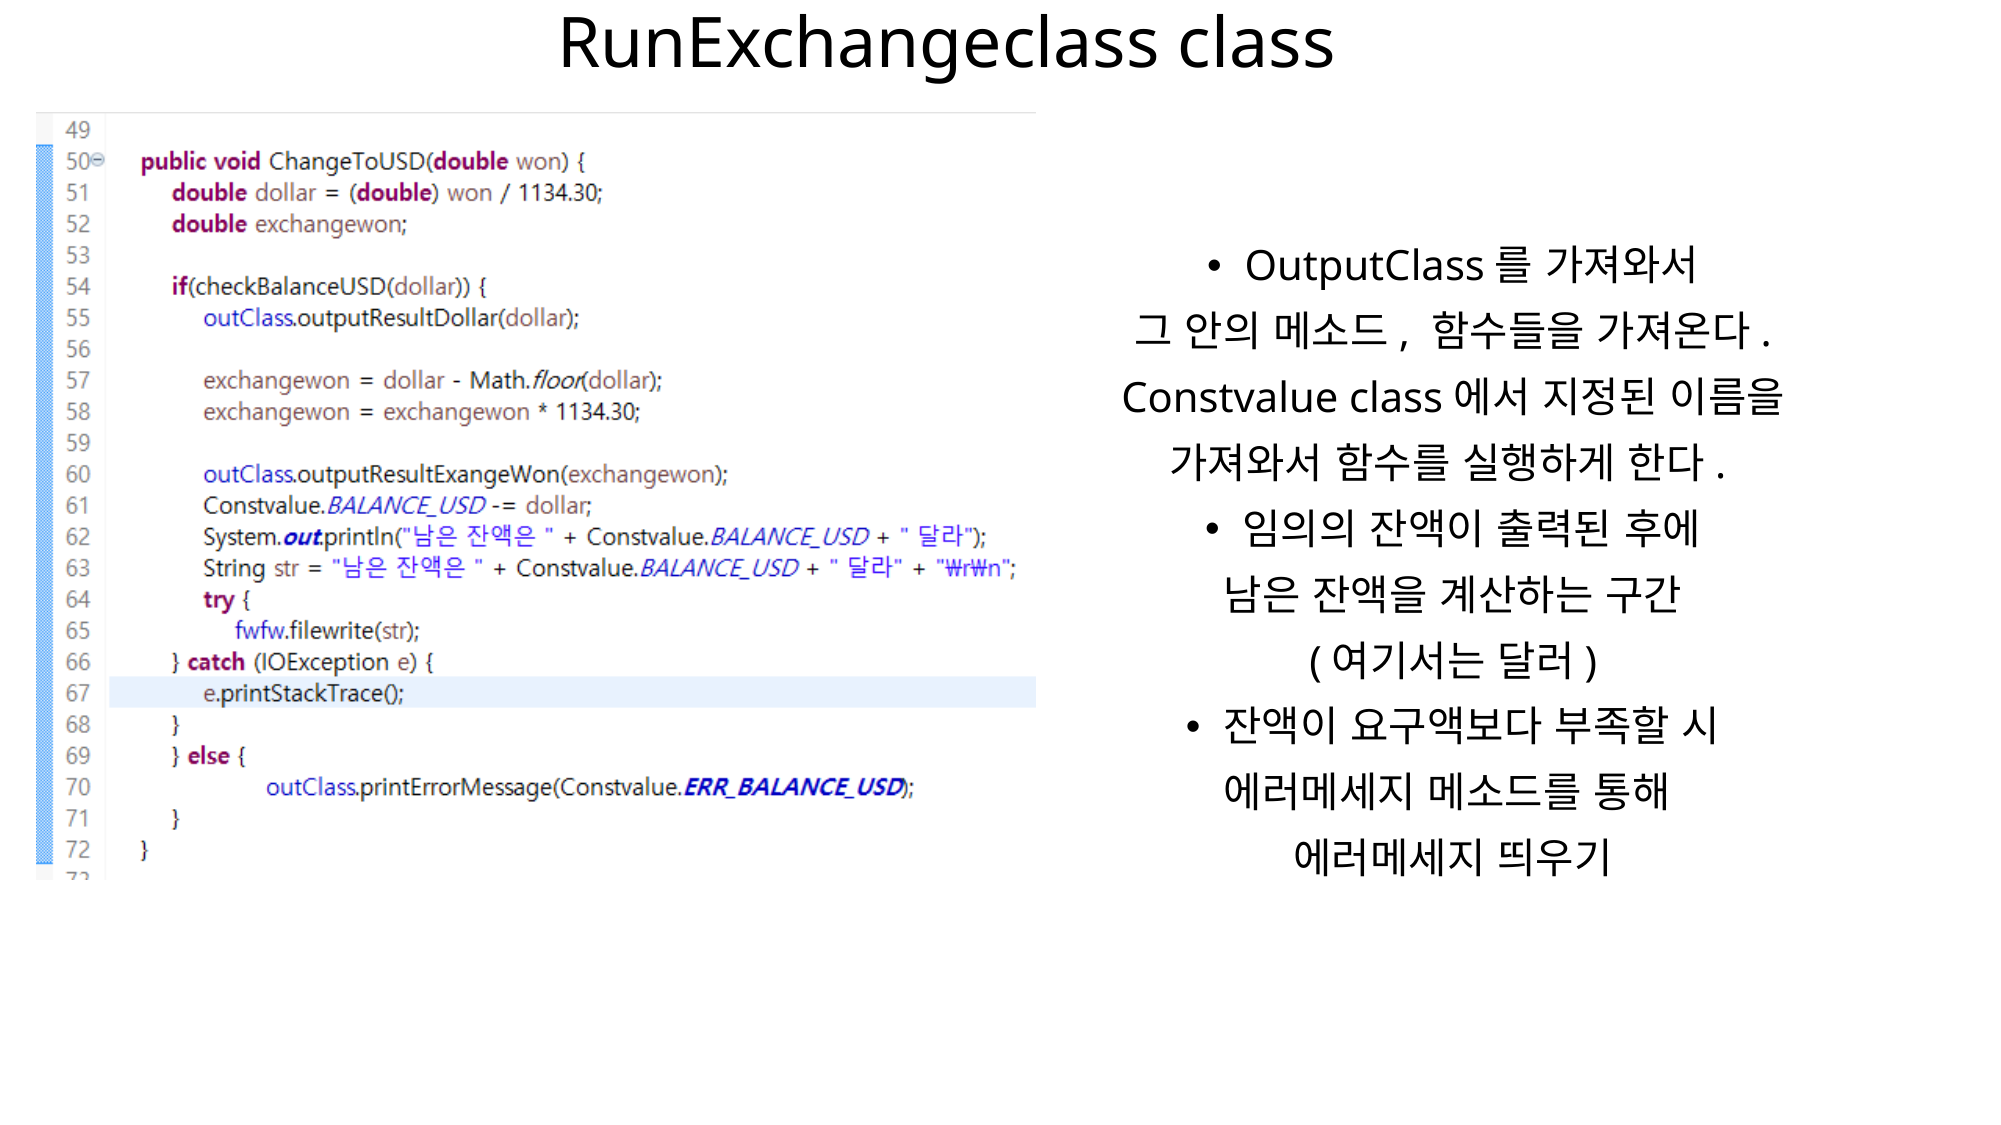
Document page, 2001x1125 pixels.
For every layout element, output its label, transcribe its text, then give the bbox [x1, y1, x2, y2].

picture [36, 112, 1036, 880]
text_box OutputClass를 가져와서 그 안의 메소드, 함수들을 가져온다. Constvalue class에서 지정된 이름을 가져와서 함수를 실행하게 한다. 임의의 잔액이 출력된 후에 남은 잔액을 계산하는 구간 (여기서는 달러) 잔액이 요구액보다 부족할 시 에러메세지 메소드를 통해 에러메세지 띄우기 [1054, 200, 1852, 1125]
text_box RunExchangeclass class [84, 0, 1810, 91]
